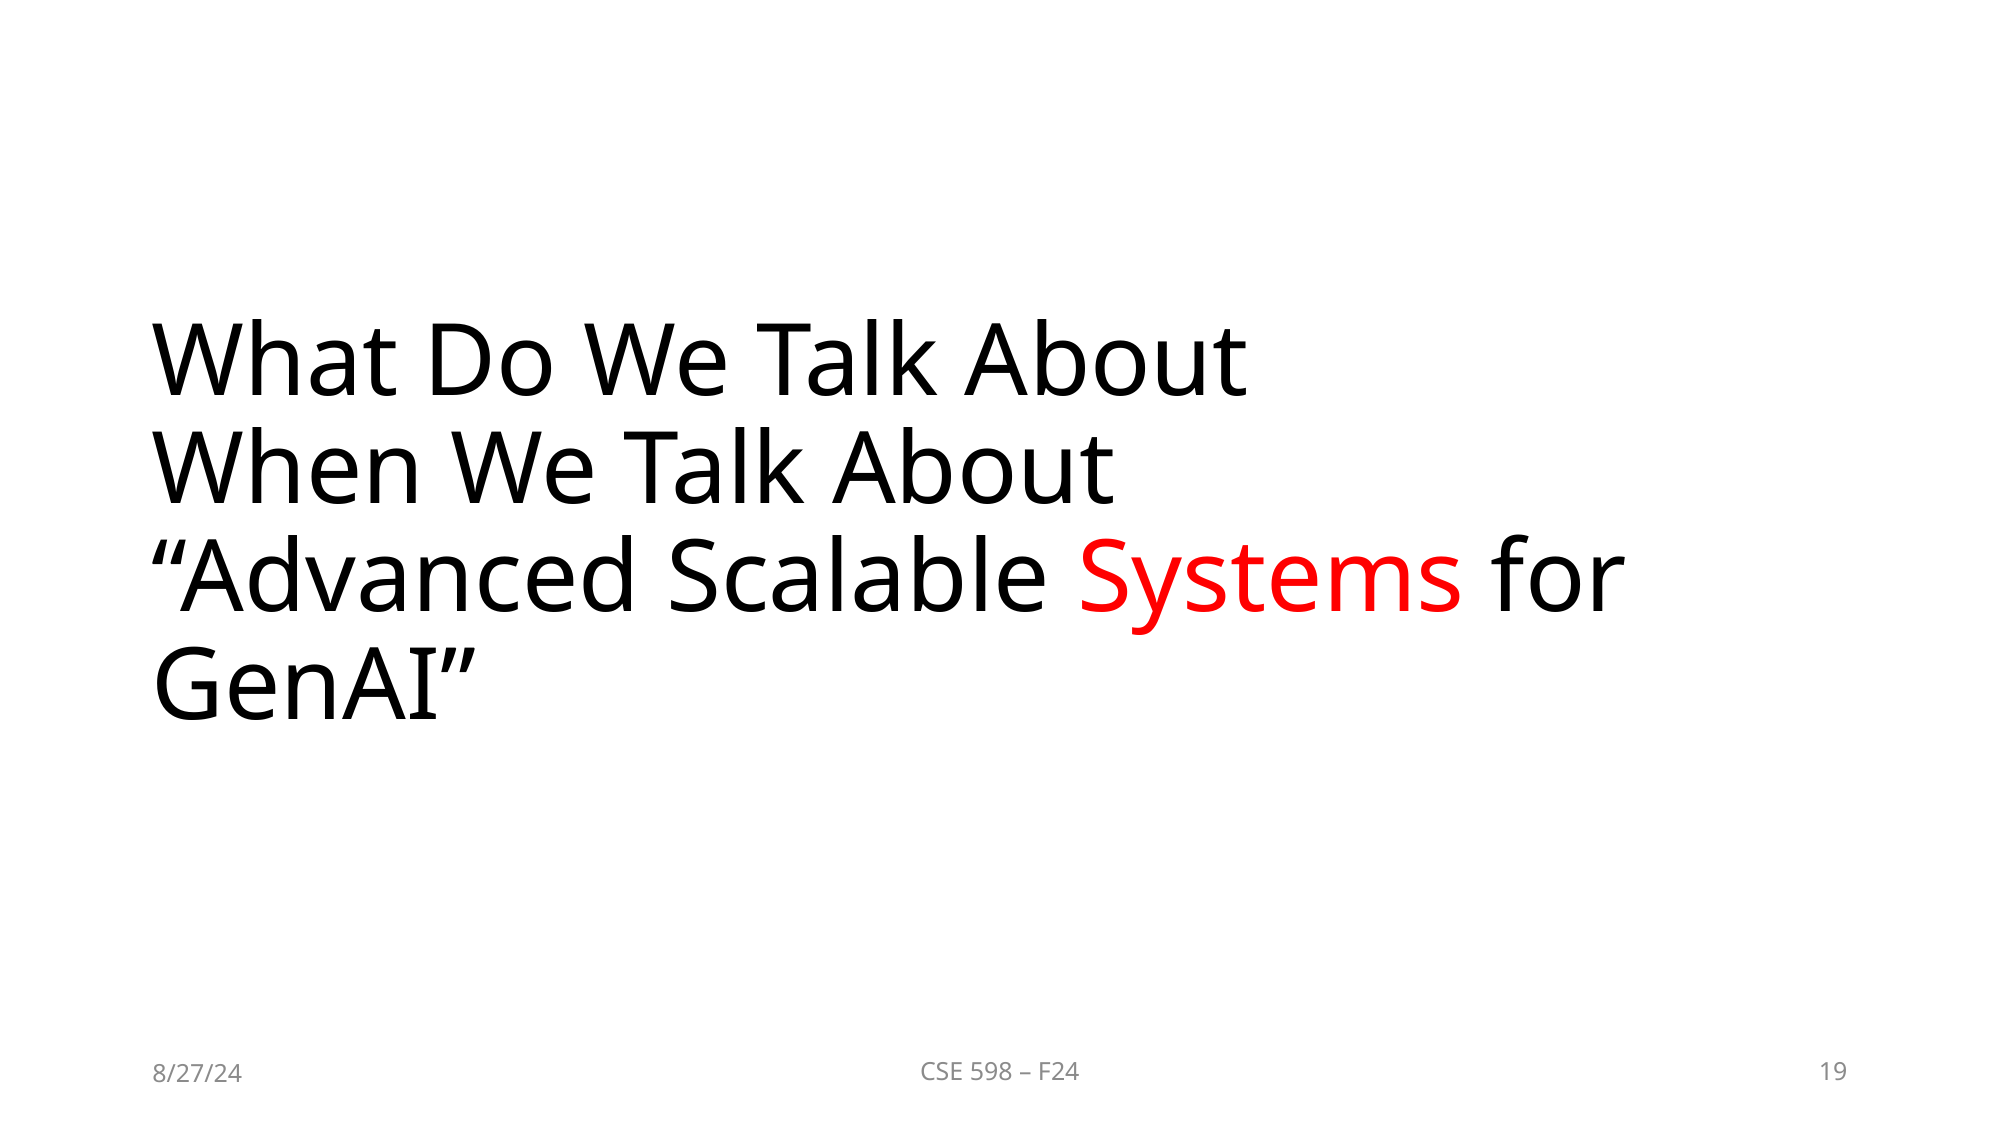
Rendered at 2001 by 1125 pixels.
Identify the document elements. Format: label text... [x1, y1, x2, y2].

footer CSE 598 – F24 [662, 1042, 1338, 1103]
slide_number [137, 1042, 588, 1103]
title What Do We Talk About When We Talk About “Advanced Scalable Systems for GenAI” [136, 280, 1862, 749]
slide_number 19 [1412, 1042, 1863, 1103]
